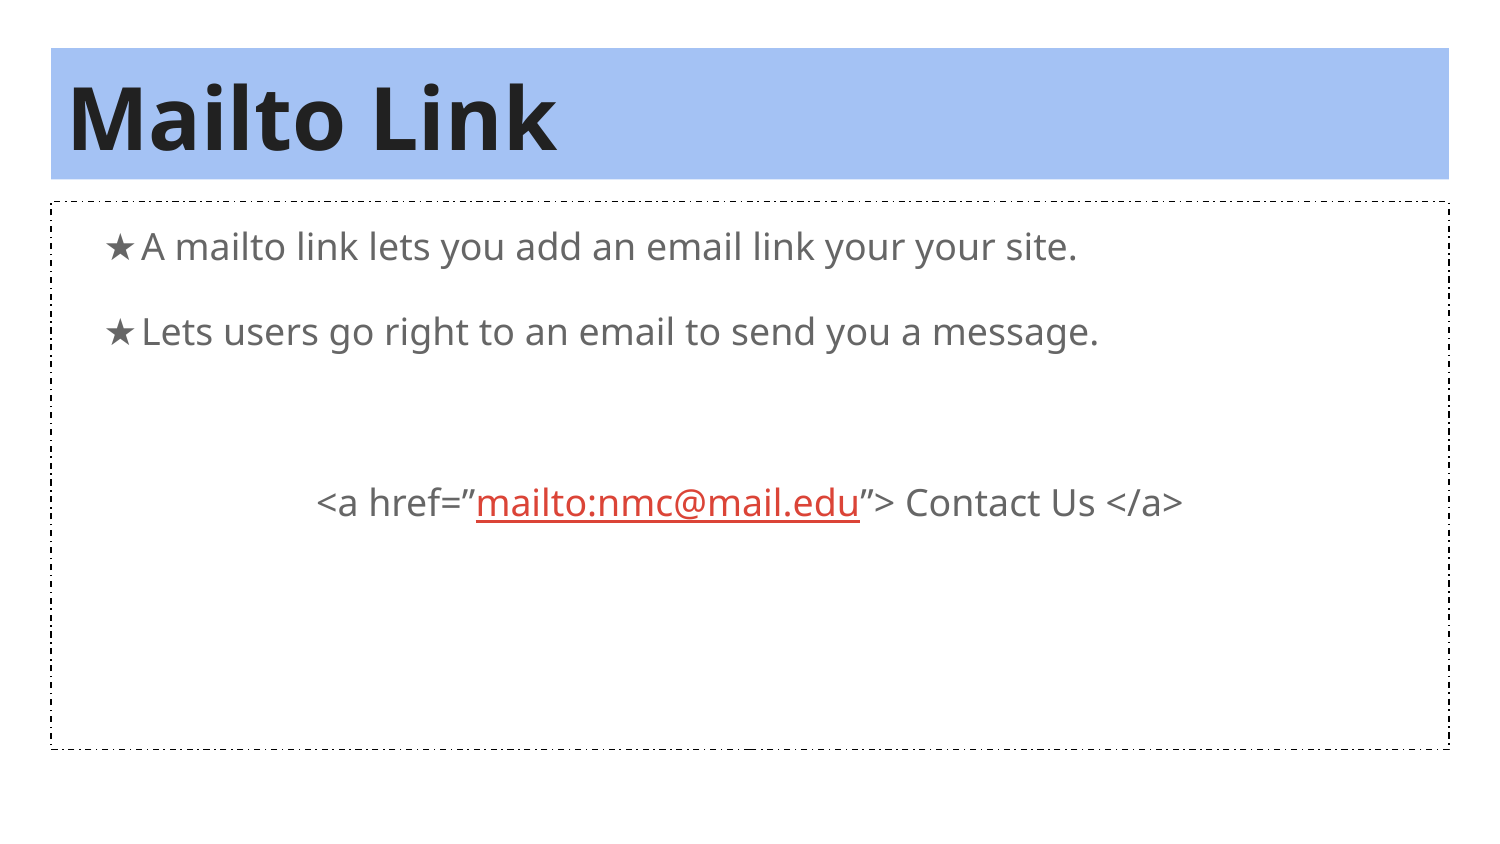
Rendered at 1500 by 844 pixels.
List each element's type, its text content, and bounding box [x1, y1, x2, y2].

title Mailto Link [51, 48, 1449, 180]
list A mailto link lets you add an email link your your site. Lets users go right to an email to send you a message. <a href=”mailto:nmc@mail.edu”> Contact Us </a> [51, 201, 1449, 750]
